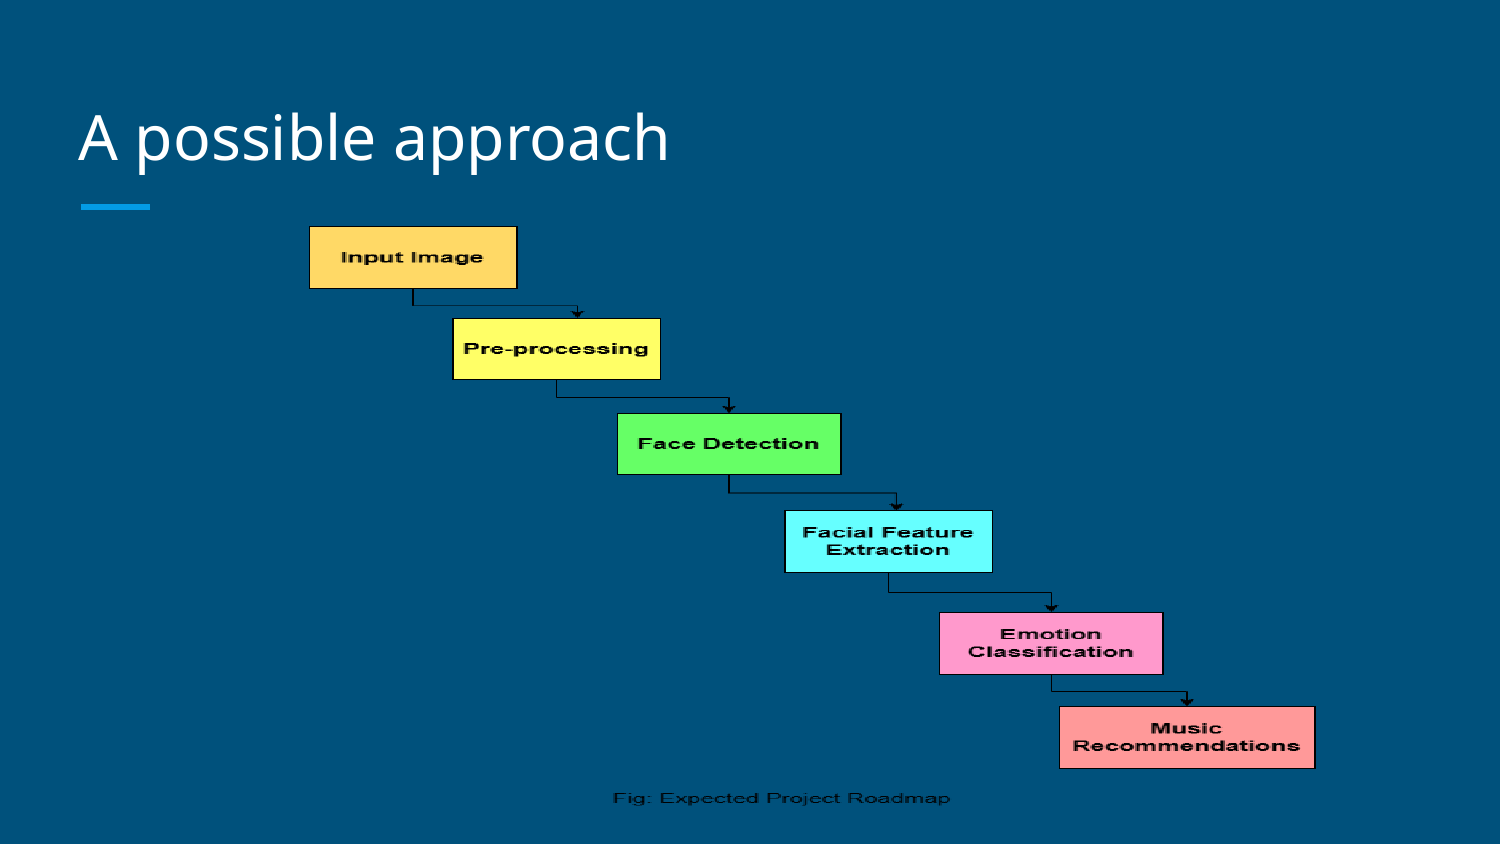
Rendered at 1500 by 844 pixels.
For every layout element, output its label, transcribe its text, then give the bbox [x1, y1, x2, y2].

picture [310, 227, 517, 288]
picture [453, 319, 660, 379]
title A possible approach [63, 75, 1437, 188]
picture [618, 414, 841, 474]
picture [785, 502, 992, 572]
picture [940, 613, 1163, 674]
picture [1060, 707, 1315, 768]
